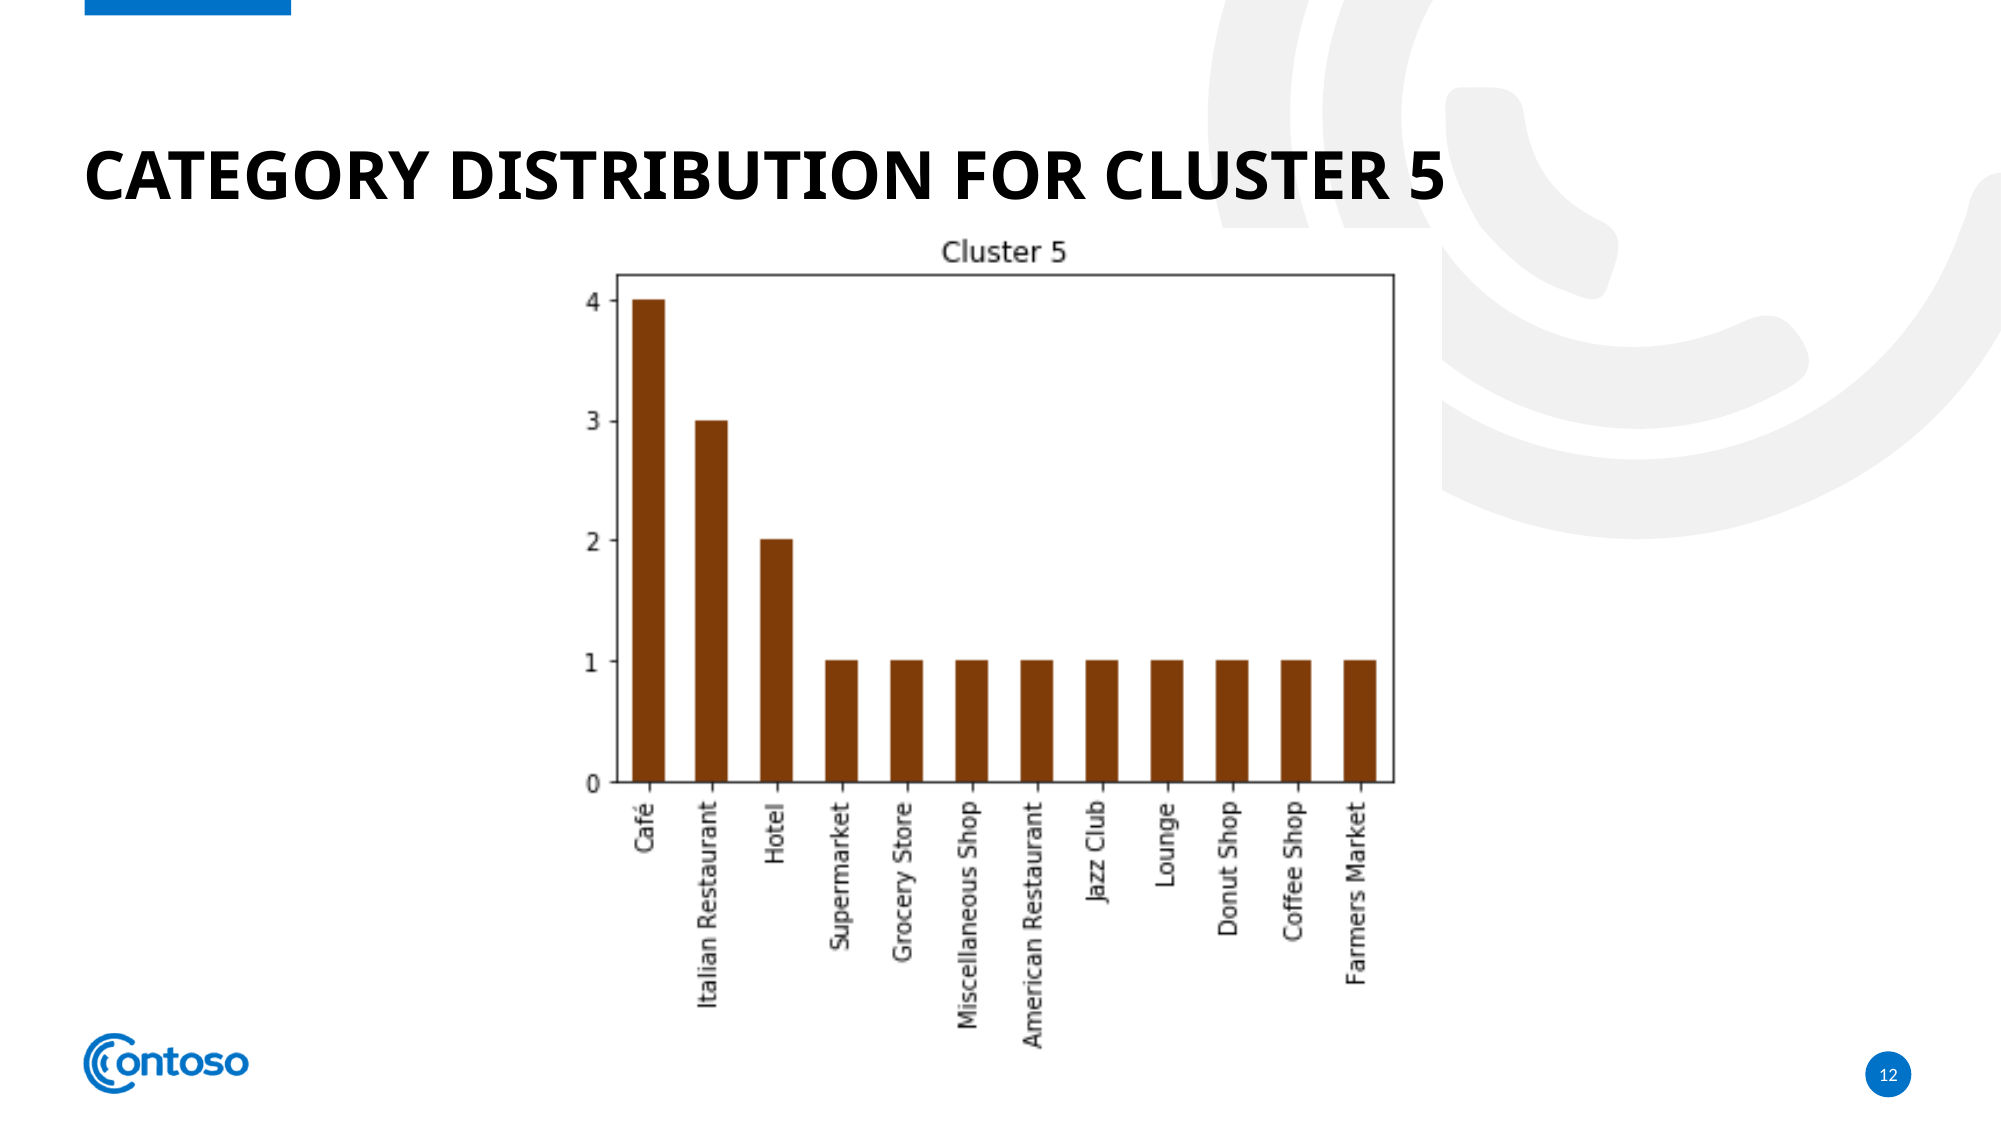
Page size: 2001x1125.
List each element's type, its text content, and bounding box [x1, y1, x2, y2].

title Category distribution for Cluster 5 [83, 63, 1913, 215]
picture [554, 228, 1442, 1075]
picture [77, 1027, 254, 1095]
slide_number 12 [1864, 1059, 1913, 1090]
